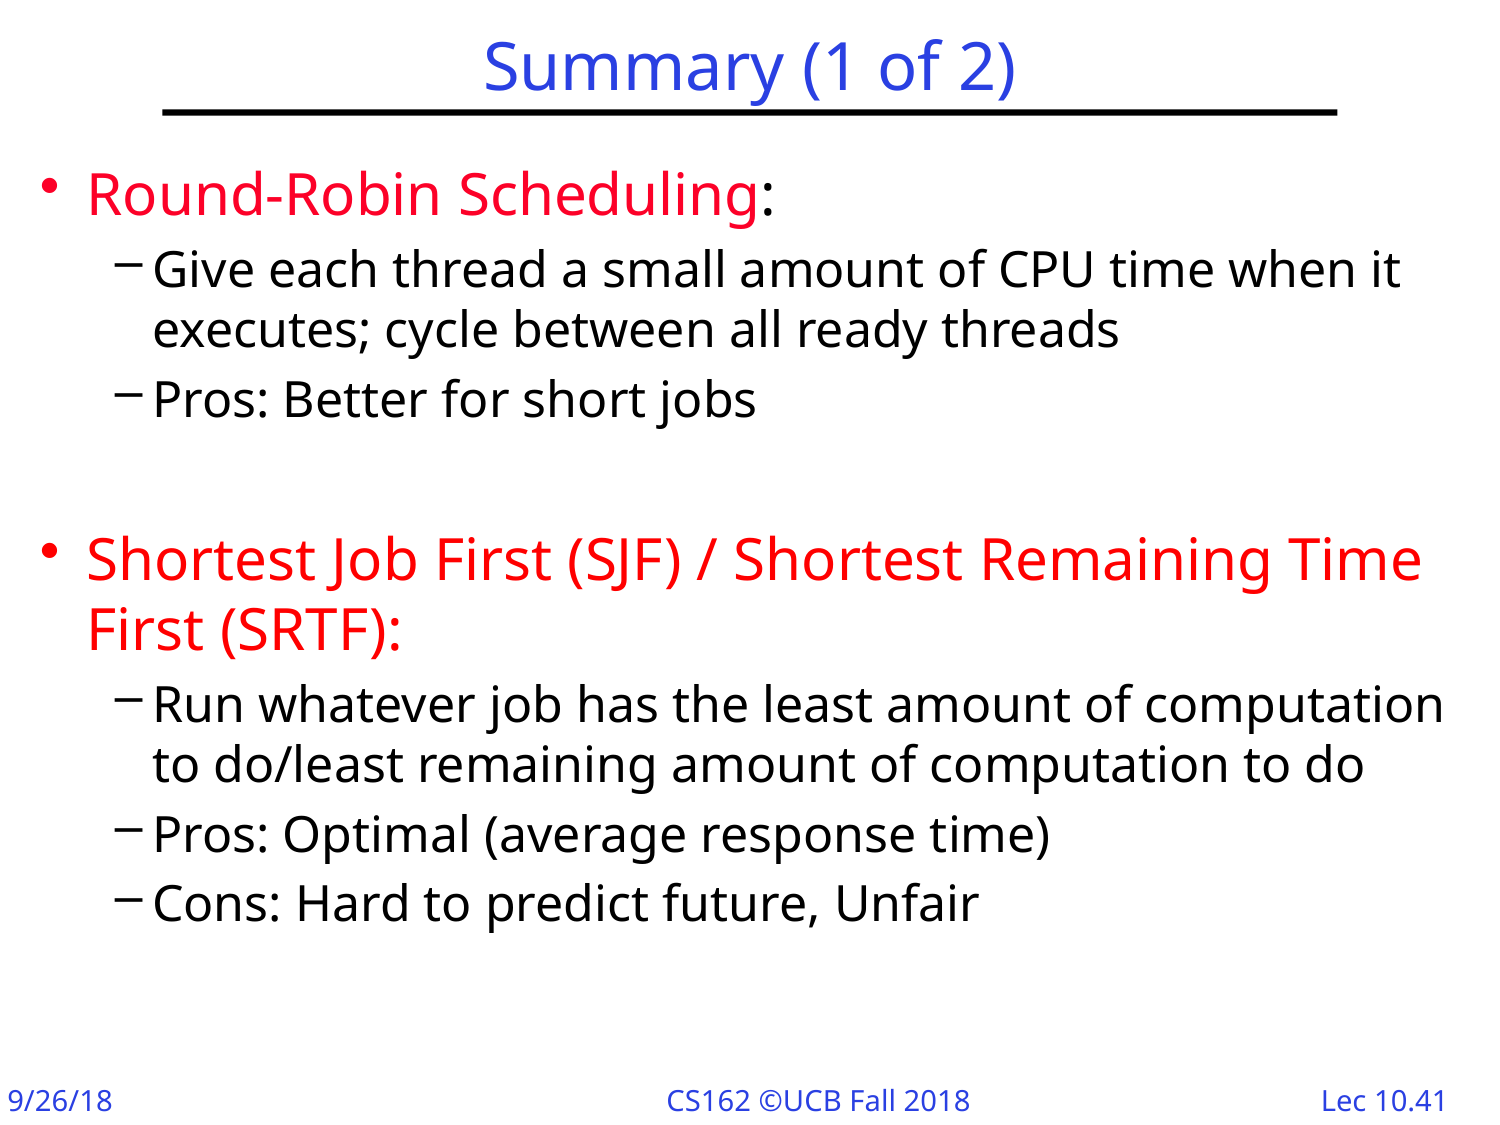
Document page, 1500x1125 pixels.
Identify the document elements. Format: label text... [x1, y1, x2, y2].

list Round-Robin Scheduling: Give each thread a small amount of CPU time when it executes; cycle between all ready threads Pros: Better for short jobs Shortest Job First (SJF) / Shortest Remaining Time First (SRTF): Run whatever job has the least amount of computation to do/least remaining amount of computation to do Pros: Optimal (average response time) Cons: Hard to predict future, Unfair [24, 149, 1500, 1125]
title Summary (1 of 2) [162, 24, 1338, 113]
